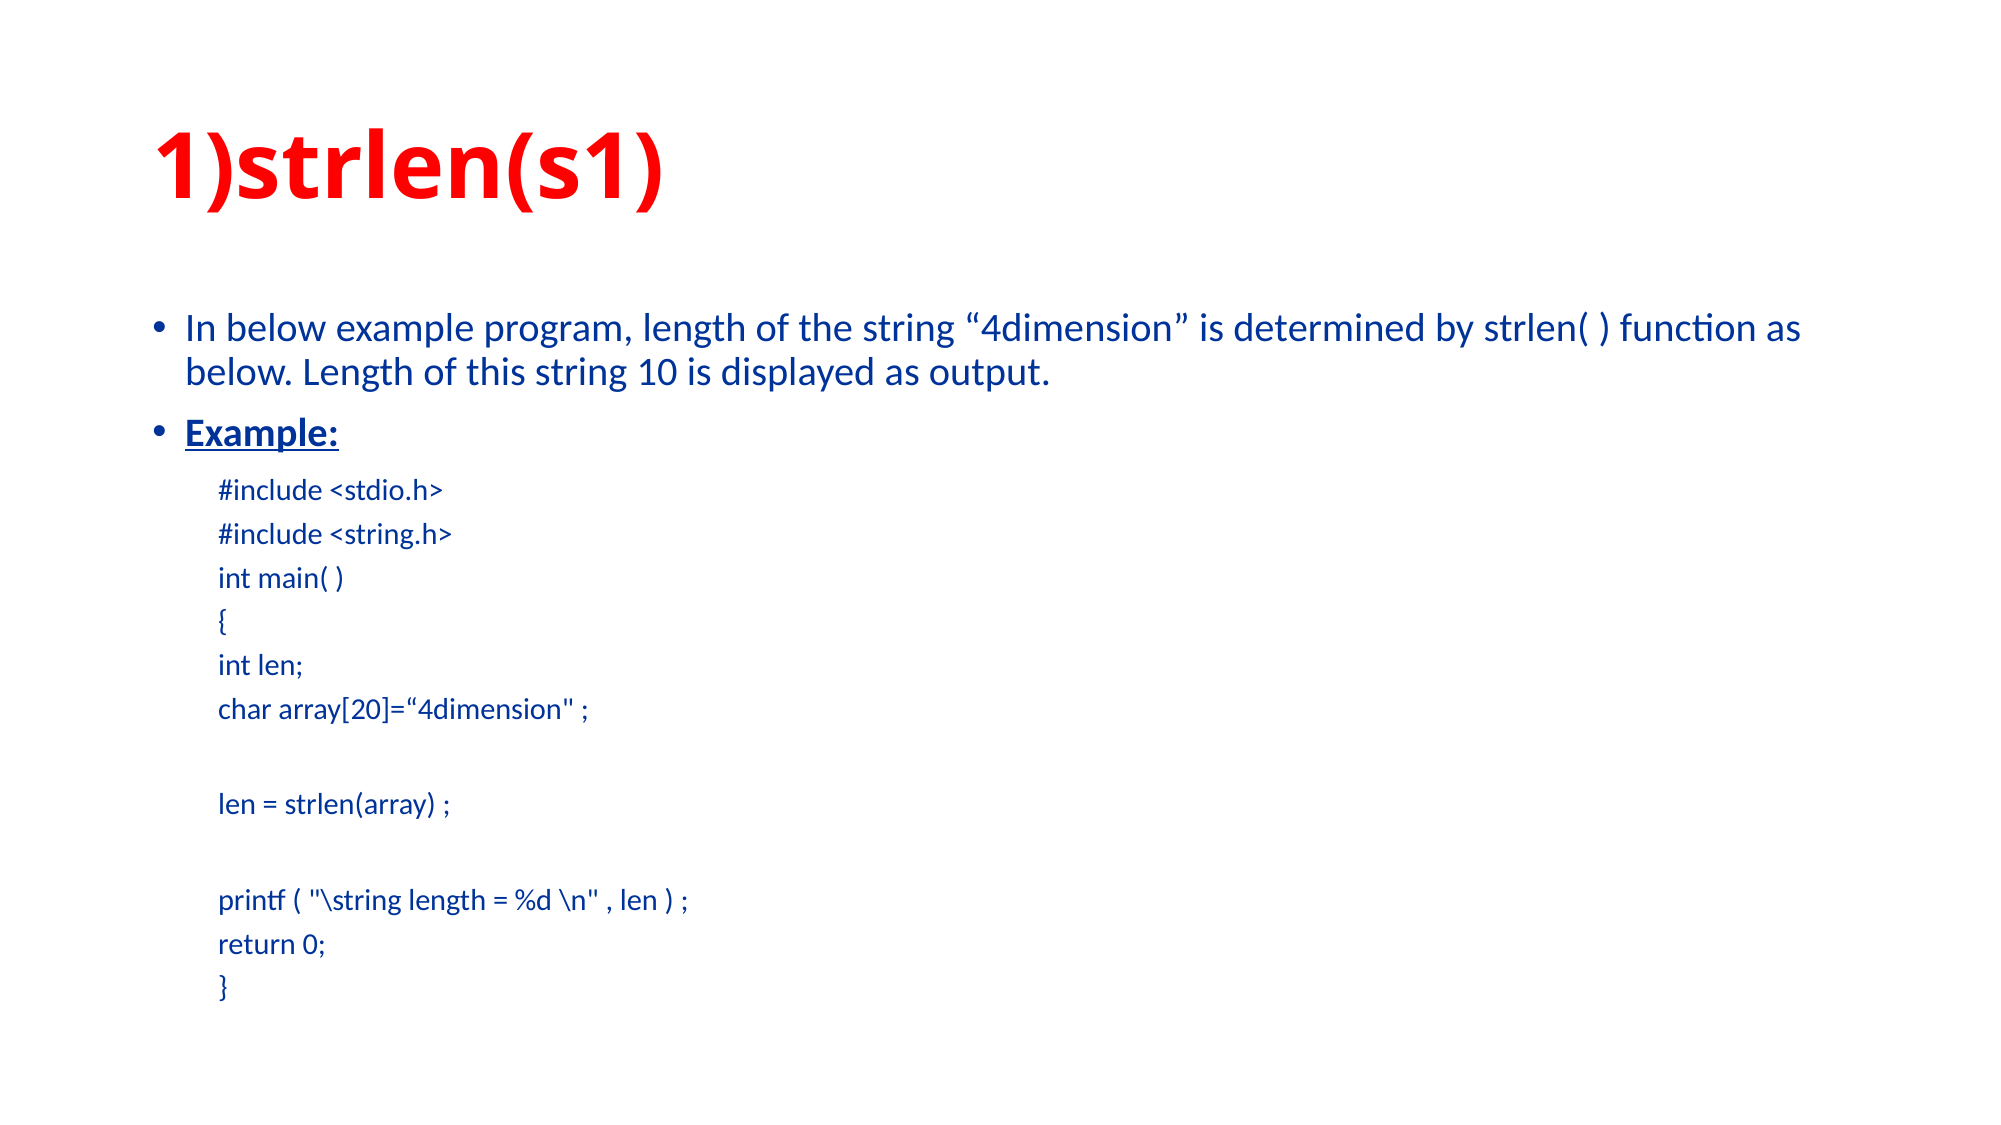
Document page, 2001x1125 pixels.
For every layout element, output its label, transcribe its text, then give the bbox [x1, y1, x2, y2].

list In below example program, length of the string “4dimension” is determined by strlen( ) function as below. Length of this string 10 is displayed as output. Example: #include <stdio.h> #include <string.h> int main( ) { int len; char array[20]=“4dimension" ; len = strlen(array) ; printf ( "\string length = %d \n" , len ) ; return 0; } [137, 299, 1863, 1014]
title 1)strlen(s1) [137, 59, 1863, 278]
